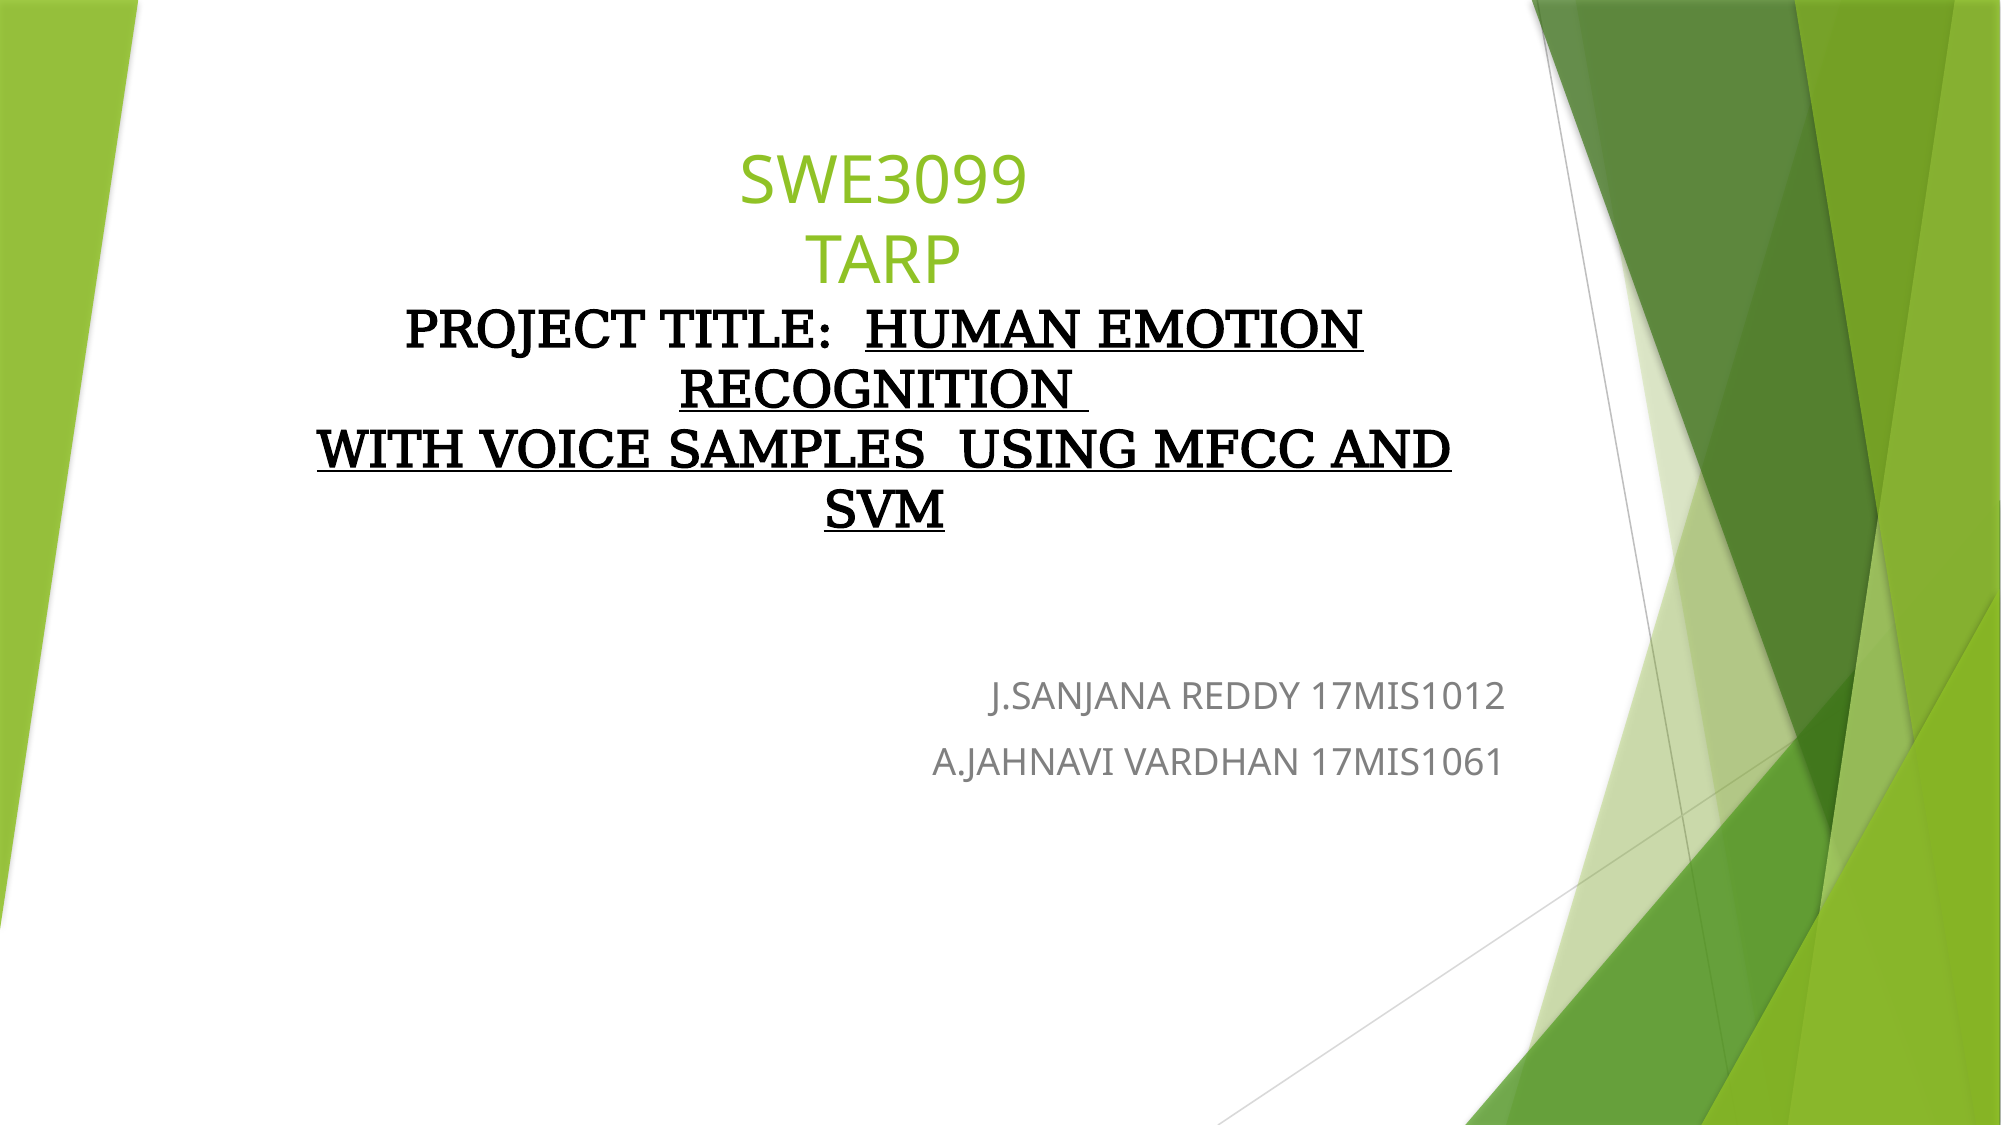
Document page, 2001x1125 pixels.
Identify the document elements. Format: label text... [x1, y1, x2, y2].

title SWE3099 TARP PROJECT TITLE: HUMAN EMOTION RECOGNITION WITH VOICE SAMPLES USING MFCC AND SVM [247, 394, 1522, 664]
subtitle J.SANJANA REDDY 17MIS1012 A.JAHNAVI VARDHAN 17MIS1061 [247, 664, 1522, 845]
